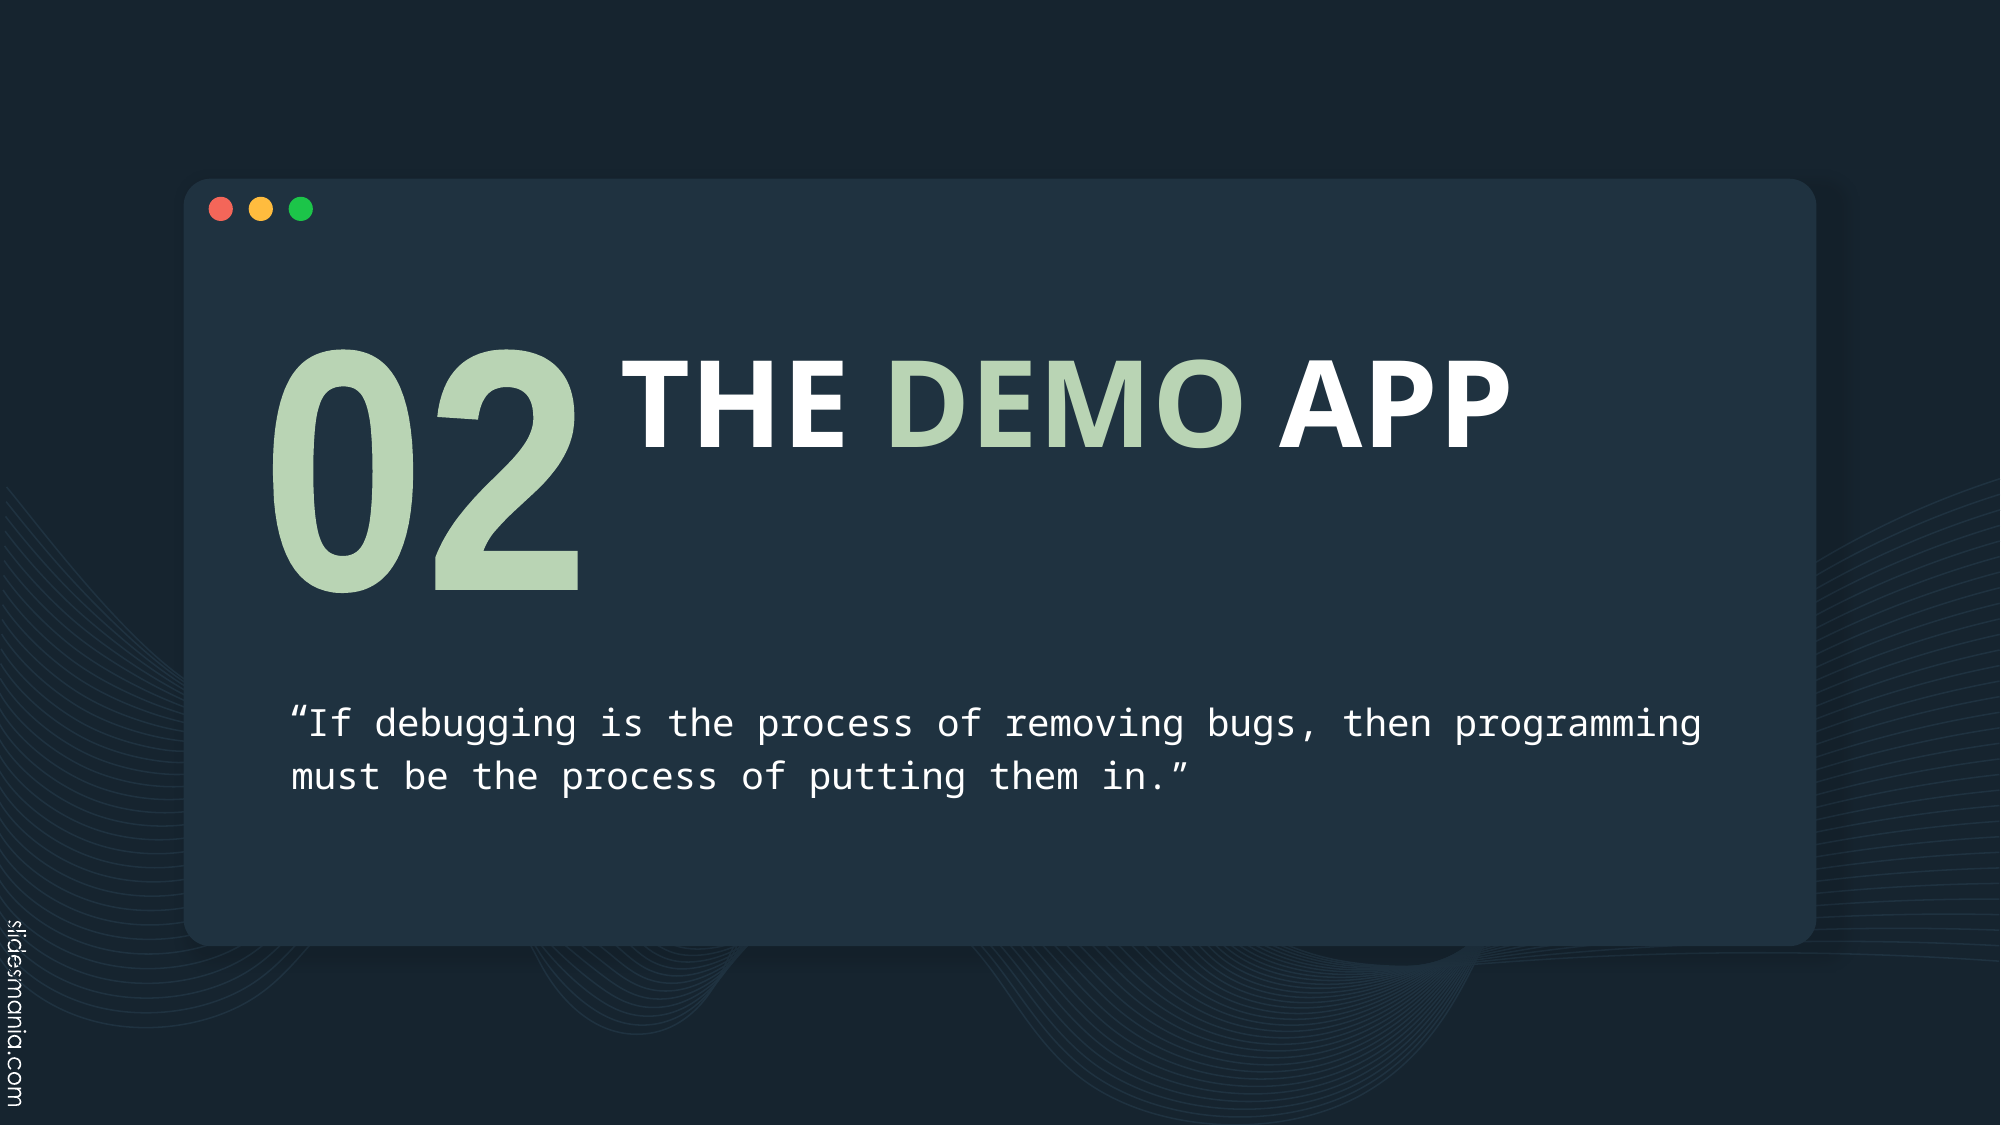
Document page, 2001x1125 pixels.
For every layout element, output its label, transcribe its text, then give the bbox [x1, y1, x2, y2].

list “If debugging is the process of removing bugs, then programming must be the process of putting them in.” [271, 664, 1731, 791]
title THE DEMO APP [600, 334, 1705, 594]
